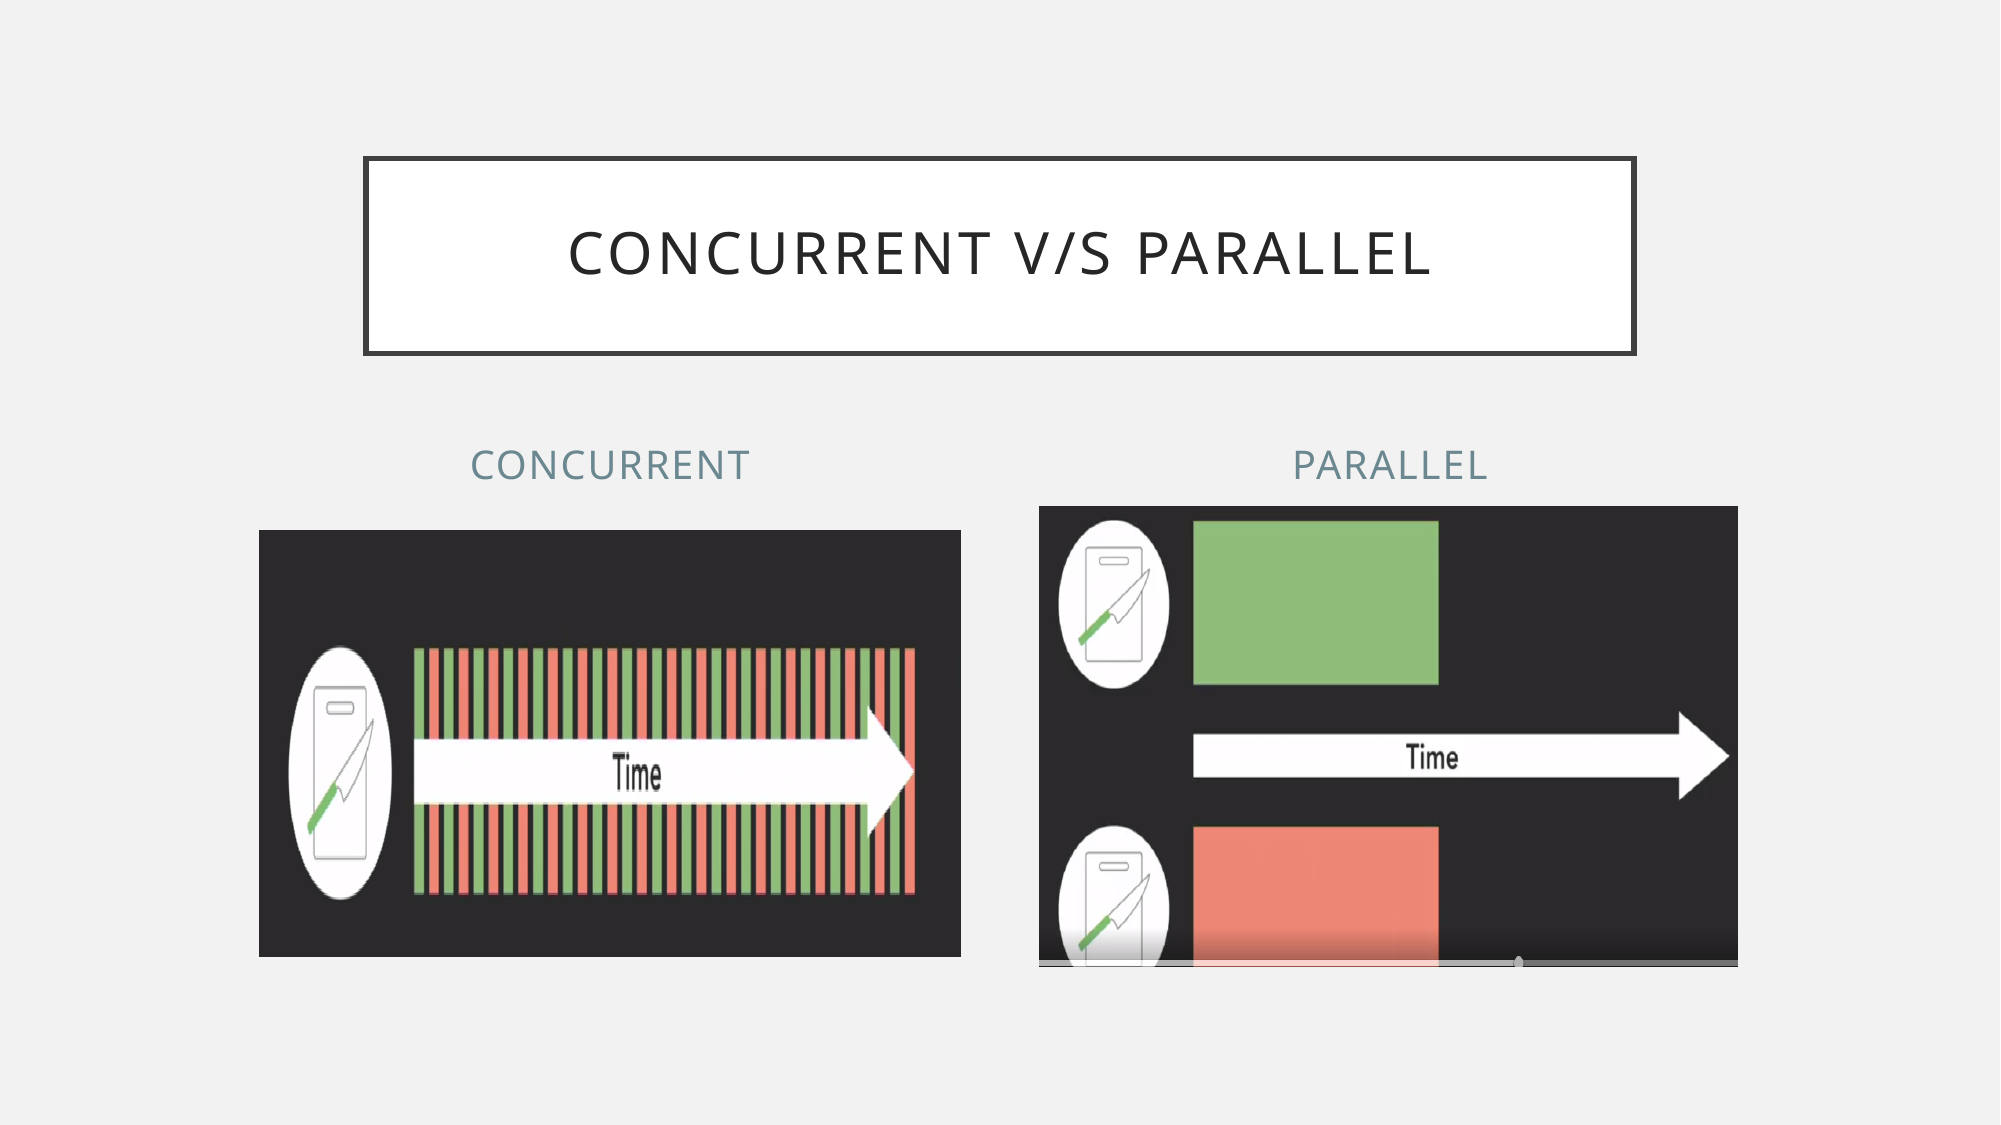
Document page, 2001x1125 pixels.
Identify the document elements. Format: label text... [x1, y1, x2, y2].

list Concurrent [259, 379, 961, 495]
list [1039, 506, 1738, 967]
title Concurrent v/s PARALLEL [363, 156, 1637, 356]
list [259, 530, 961, 957]
list PARALLEL [1039, 379, 1741, 495]
